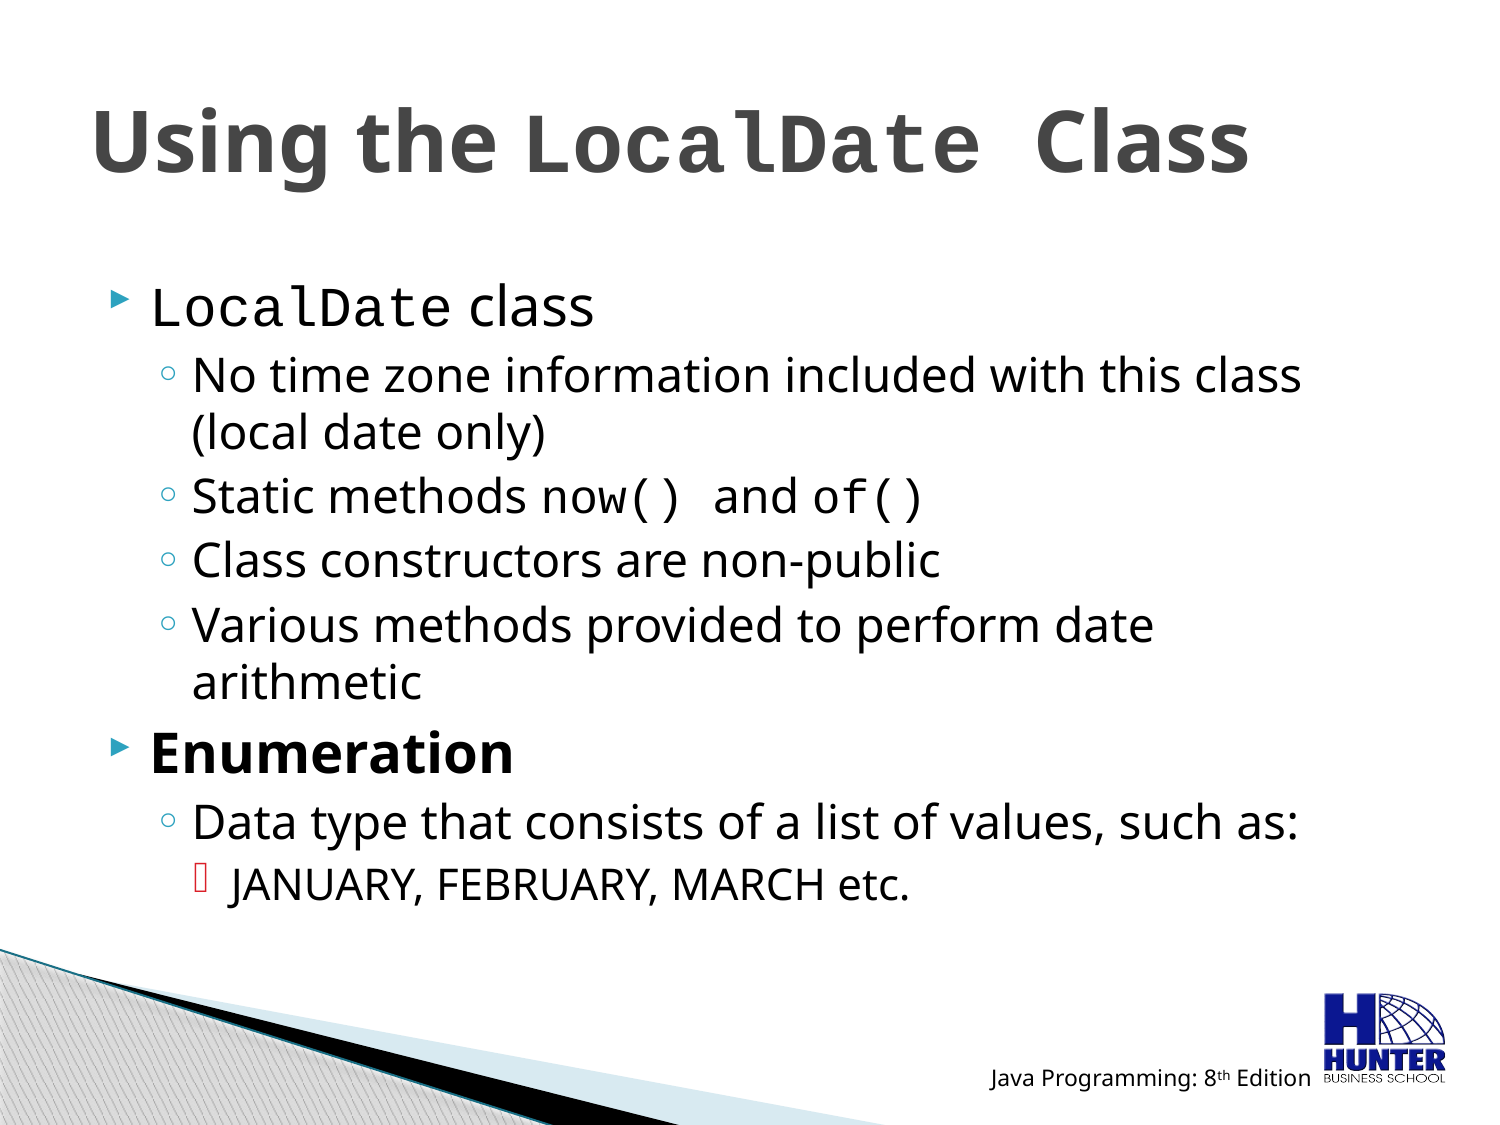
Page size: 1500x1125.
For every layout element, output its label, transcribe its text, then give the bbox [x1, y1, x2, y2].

list LocalDate class No time zone information included with this class (local date only) Static methods now() and of() Class constructors are non-public Various methods provided to perform date arithmetic Enumeration Data type that consists of a list of values, such as: JANUARY, FEBRUARY, MARCH etc. [75, 262, 1400, 1013]
picture [1324, 993, 1446, 1084]
title Using the LocalDate Class [75, 45, 1425, 233]
